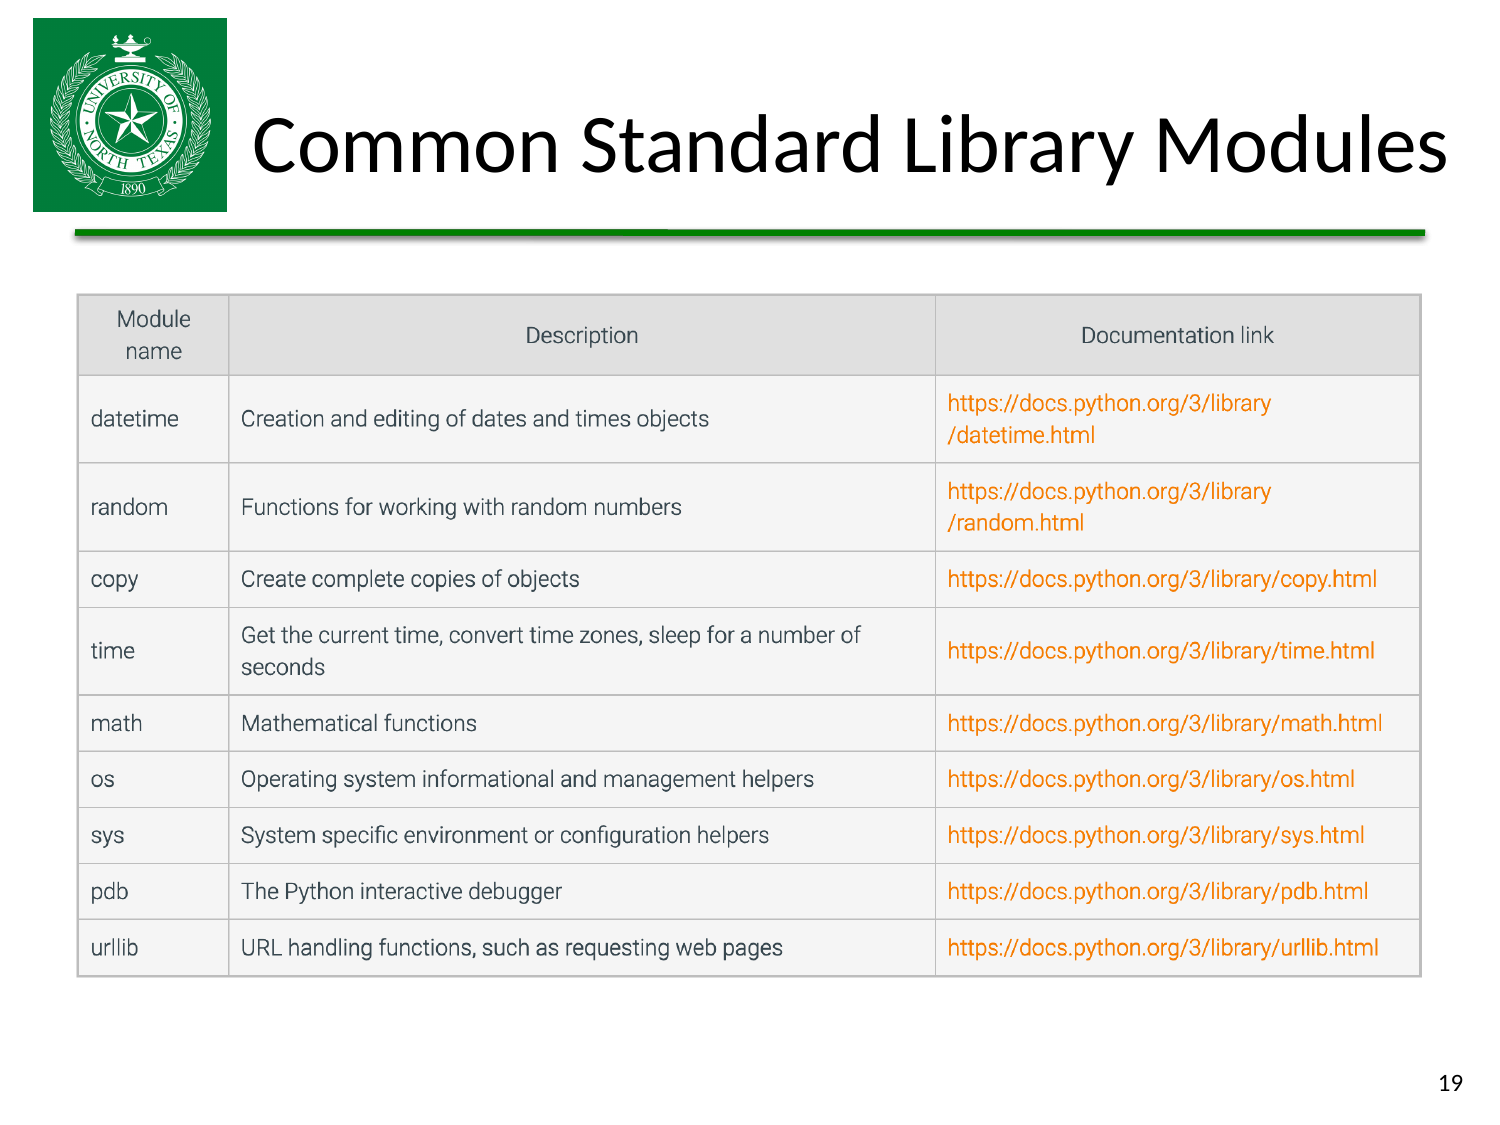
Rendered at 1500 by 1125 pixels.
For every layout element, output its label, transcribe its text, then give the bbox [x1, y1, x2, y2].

picture [74, 291, 1426, 980]
slide_number 19 [1418, 1051, 1479, 1112]
title Common Standard Library Modules [237, 45, 1479, 233]
picture [33, 17, 228, 212]
